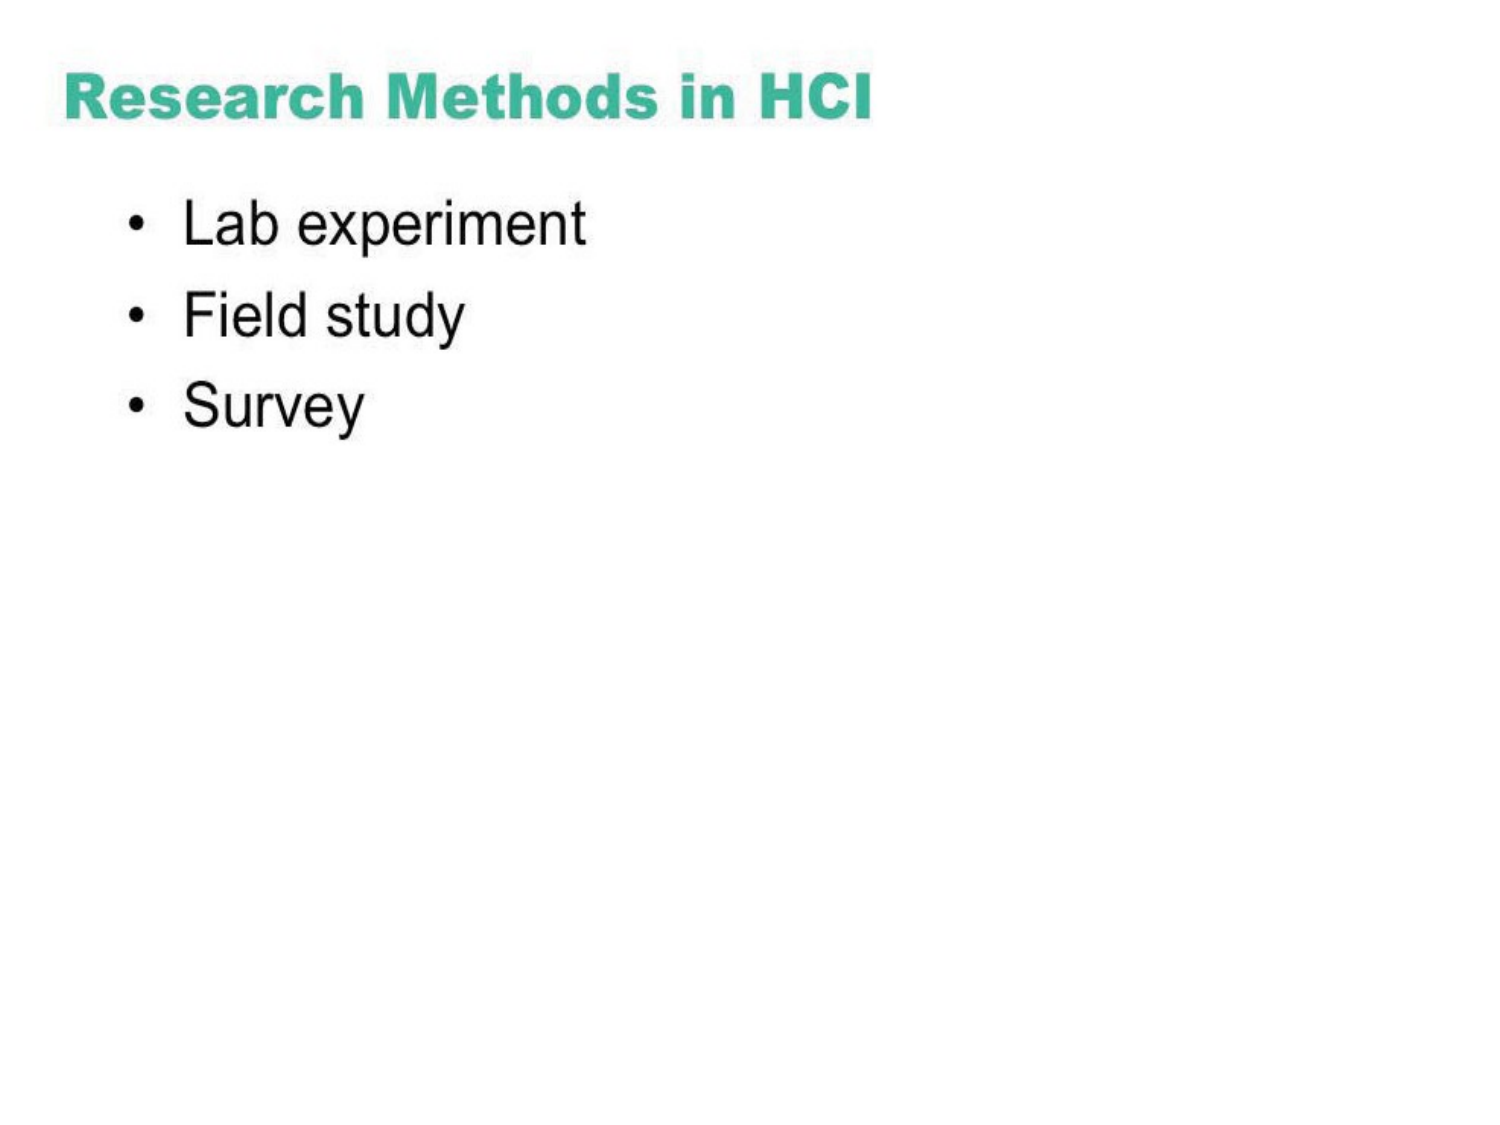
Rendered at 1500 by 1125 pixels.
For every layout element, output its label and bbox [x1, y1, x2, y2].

text_box [0, 0, 1500, 1124]
